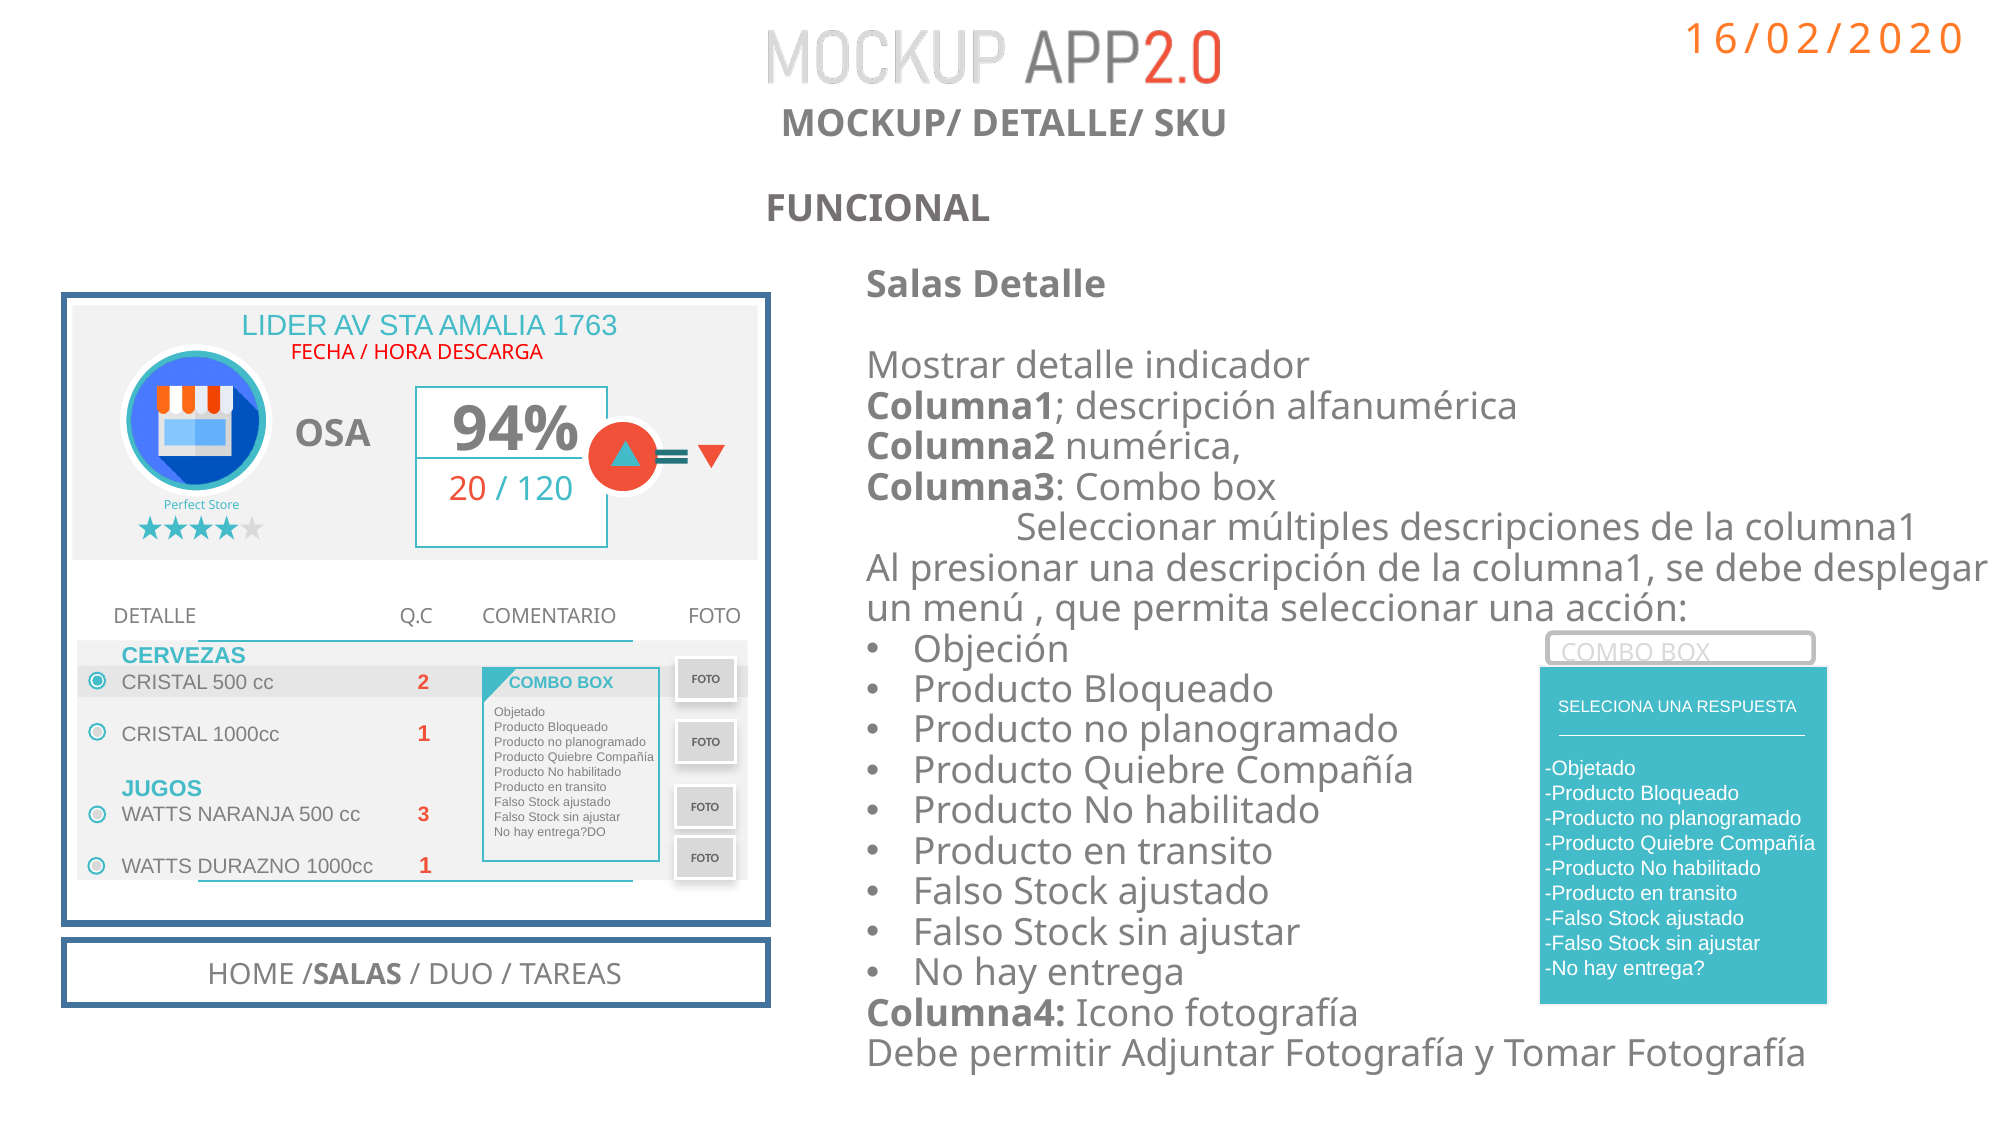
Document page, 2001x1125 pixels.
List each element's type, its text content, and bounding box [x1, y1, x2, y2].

text_box 16/02/2020 [1662, 1, 1984, 79]
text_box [1536, 629, 1829, 1005]
text_box MOCKUP/ DETALLE/ SKU [765, 95, 1243, 152]
picture [741, 14, 1251, 95]
text_box Salas Detalle Mostrar detalle indicador Columna1; descripción alfanumérica Columna2 numérica, Columna3: Combo box Seleccionar múltiples descripciones de la columna1 Al presionar una descripción de la columna1, se debe desplegar un menú , que permita seleccionar una acción: Objeción Producto Bloqueado Producto no planogramado Producto Quiebre Compañía Producto No habilitado Producto en transito Falso Stock ajustado Falso Stock sin ajustar No hay entrega Columna4: Icono fotografía Debe permitir Adjuntar Fotografía y Tomar Fotografía [851, 618, 2000, 803]
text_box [63, 294, 769, 1005]
text_box FUNCIONAL [750, 176, 1006, 237]
